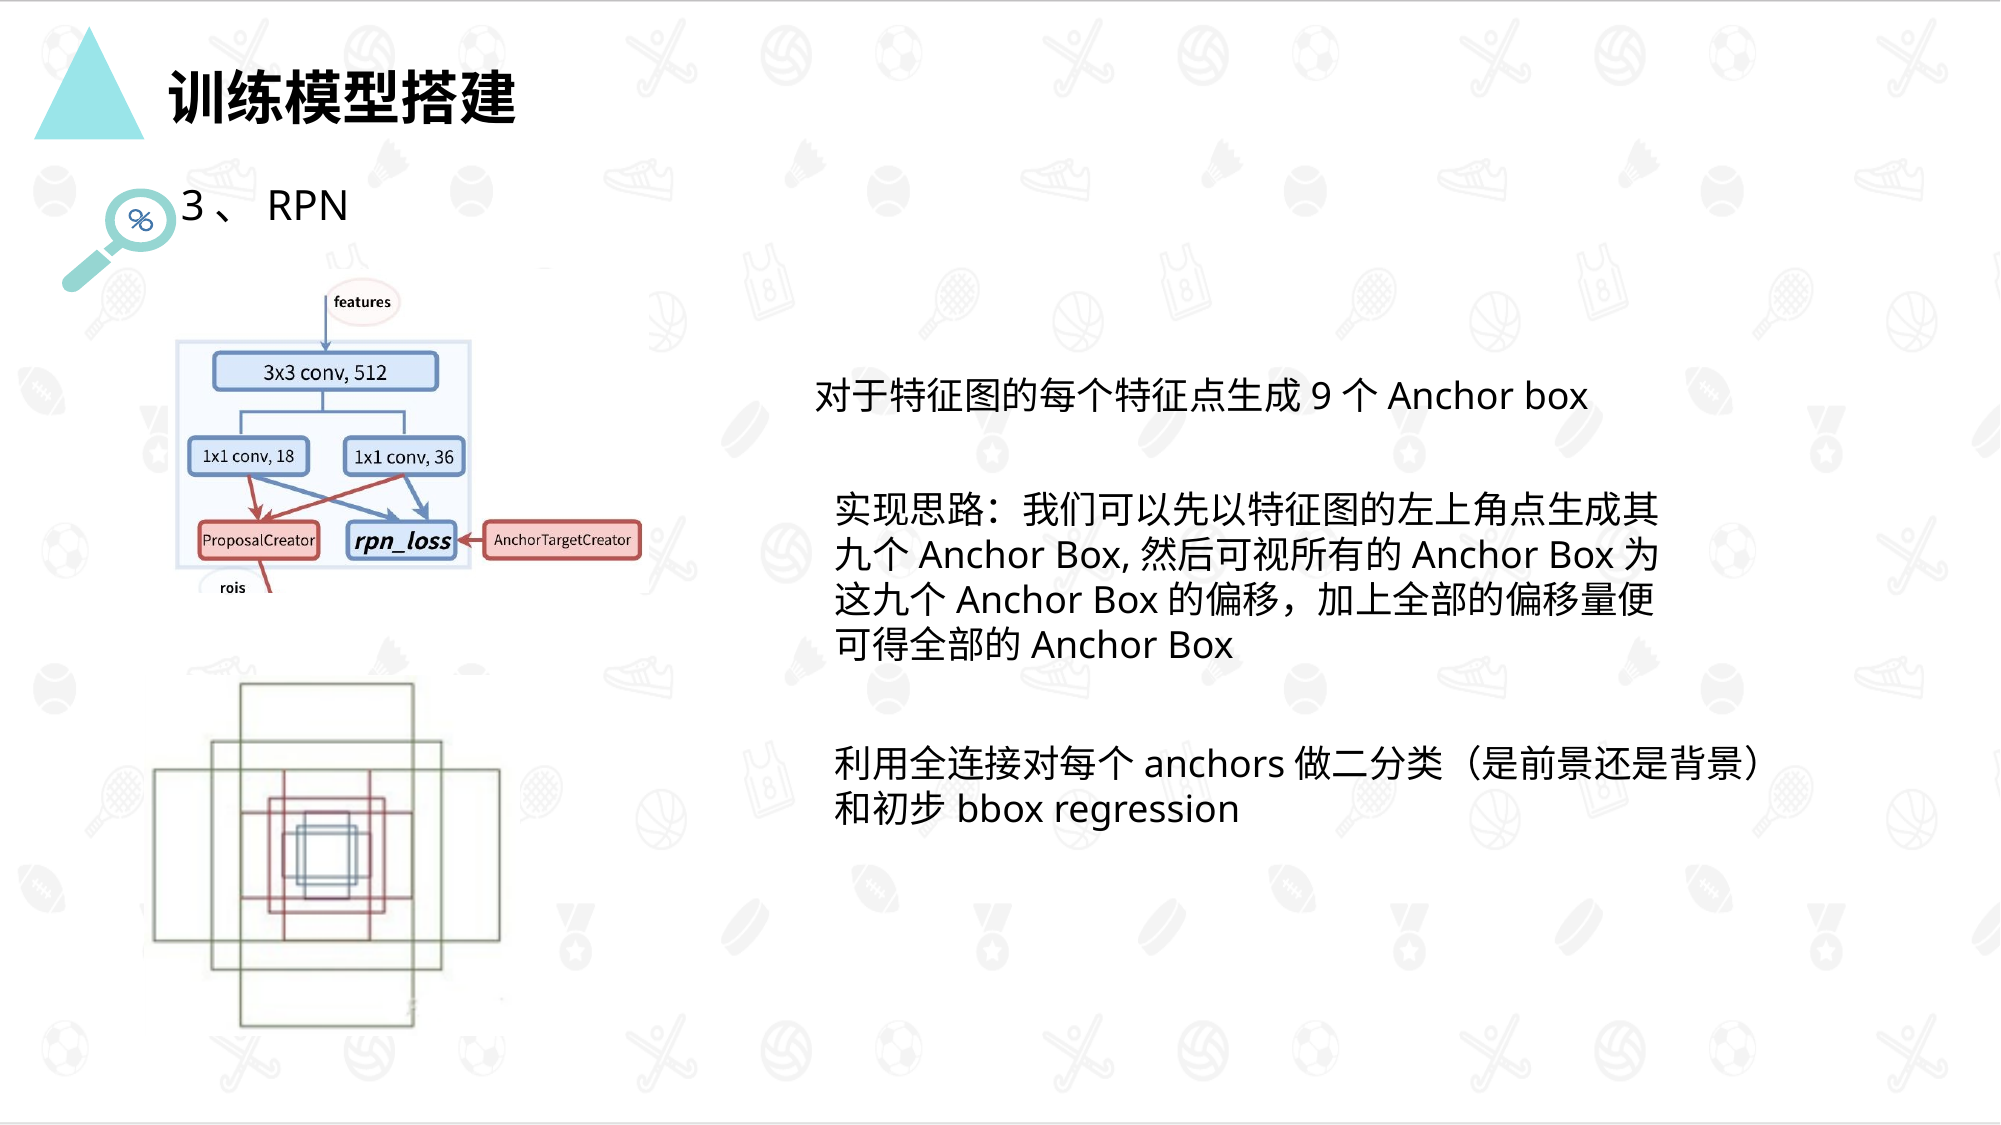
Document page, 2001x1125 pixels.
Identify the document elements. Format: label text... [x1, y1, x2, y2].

text_box 对于特征图的每个特征点生成9个Anchor box [799, 364, 1604, 425]
picture [0, 0, 2001, 1125]
text_box 利用全连接对每个anchors做二分类（是前景还是背景）和初步bbox regression [819, 732, 1820, 838]
text_box 实现思路：我们可以先以特征图的左上角点生成其九个Anchor Box,然后可视所有的Anchor Box为这九个Anchor Box的偏移，加上全部的偏移量便可得全部的Anchor Box [819, 478, 1690, 674]
text_box 3、RPN [166, 171, 365, 237]
text_box 训练模型搭建 [153, 53, 535, 139]
text_box [32, 23, 147, 141]
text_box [61, 188, 177, 293]
